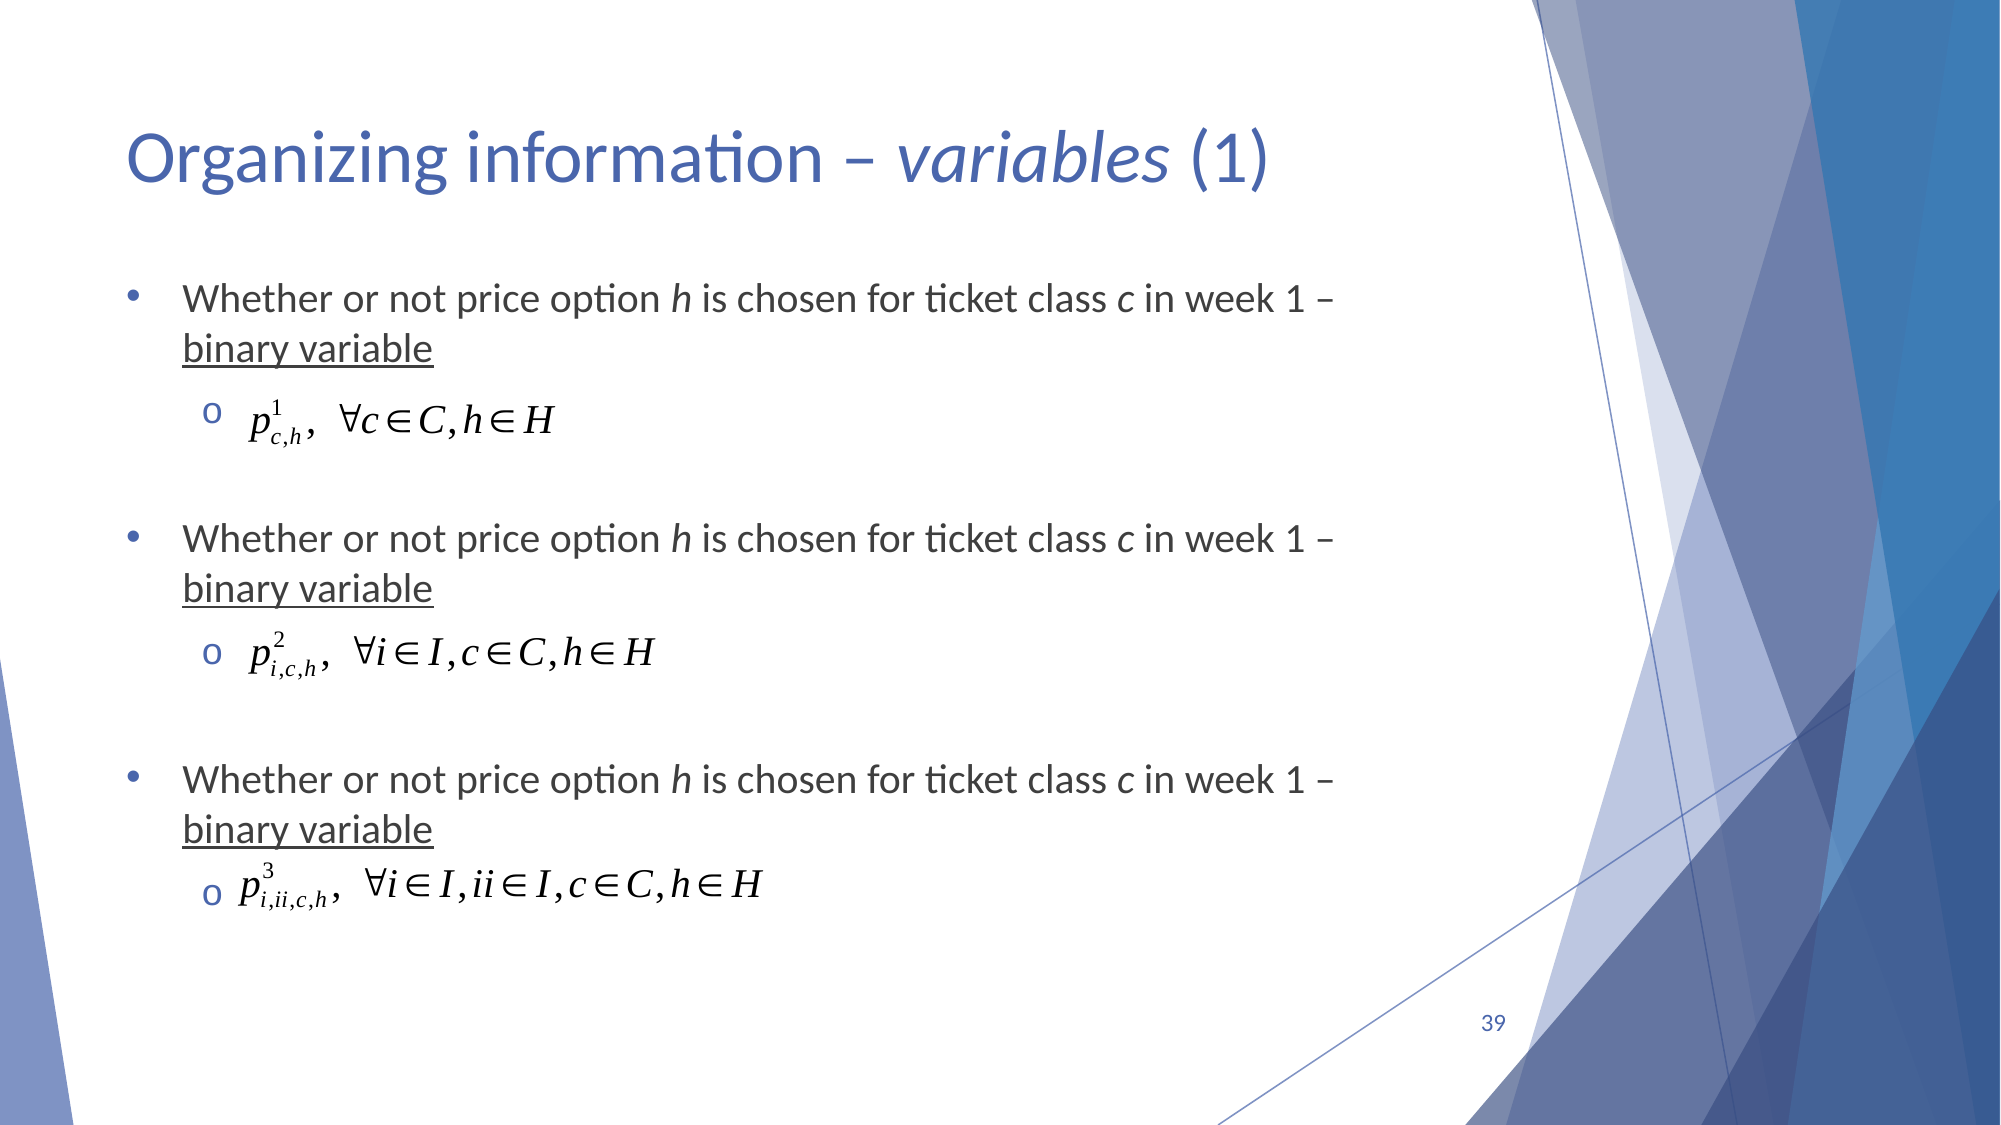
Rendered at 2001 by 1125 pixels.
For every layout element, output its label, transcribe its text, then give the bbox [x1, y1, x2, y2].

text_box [239, 620, 667, 690]
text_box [228, 852, 776, 922]
slide_number 39 [1409, 991, 1522, 1051]
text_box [239, 388, 568, 458]
title Organizing information – variables (1) [111, 99, 1522, 317]
list Whether or not price option h is chosen for ticket class c in week 1 – binary variable Whether or not price option h is chosen for ticket class c in week 1 – binary variable Whether or not price option h is chosen for ticket class c in week 1 – binary variable [111, 262, 1440, 1082]
